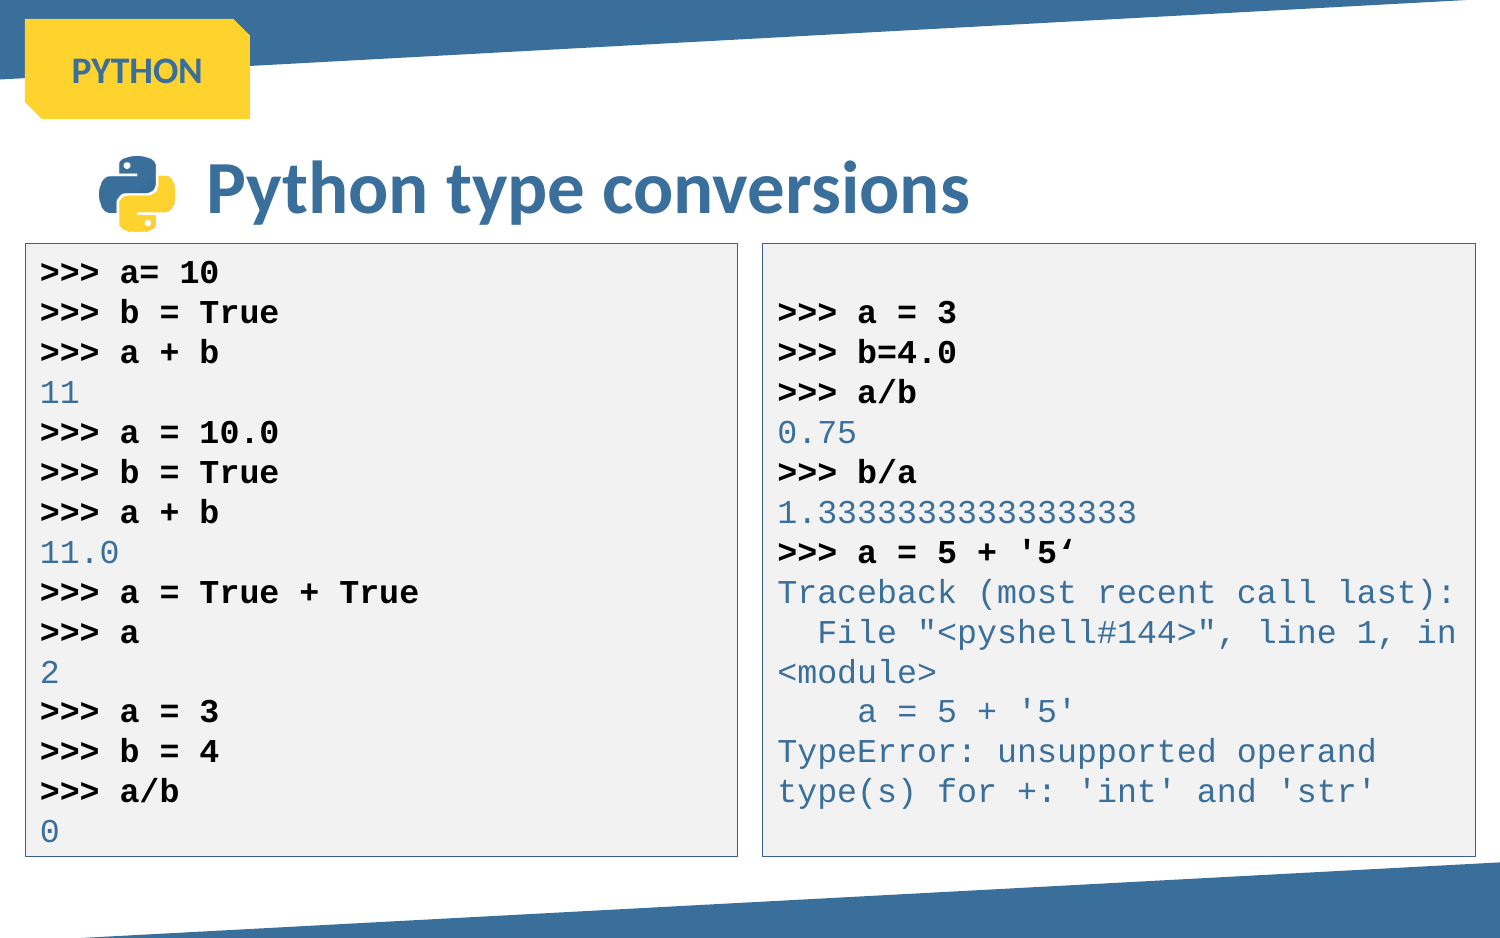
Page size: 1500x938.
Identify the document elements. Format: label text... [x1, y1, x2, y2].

text_box [0, 0, 1500, 82]
text_box >>> a = 3 >>> b=4.0 >>> a/b 0.75 >>> b/a 1.3333333333333333 >>> a = 5 + '5‘ Traceback (most recent call last): File "<pyshell#144>", line 1, in <module> a = 5 + '5' TypeError: unsupported operand type(s) for +: 'int' and 'str' [760, 242, 1477, 858]
text_box [41, 860, 1500, 938]
text_box >>> a= 10 >>> b = True >>> a + b 11 >>> a = 10.0 >>> b = True >>> a + b 11.0 >>> a = True + True >>> a 2 >>> a = 3 >>> b = 4 >>> a/b 0 [23, 242, 740, 858]
picture [99, 155, 176, 232]
text_box PYTHON [22, 16, 253, 121]
text_box Python type conversions [191, 131, 986, 236]
